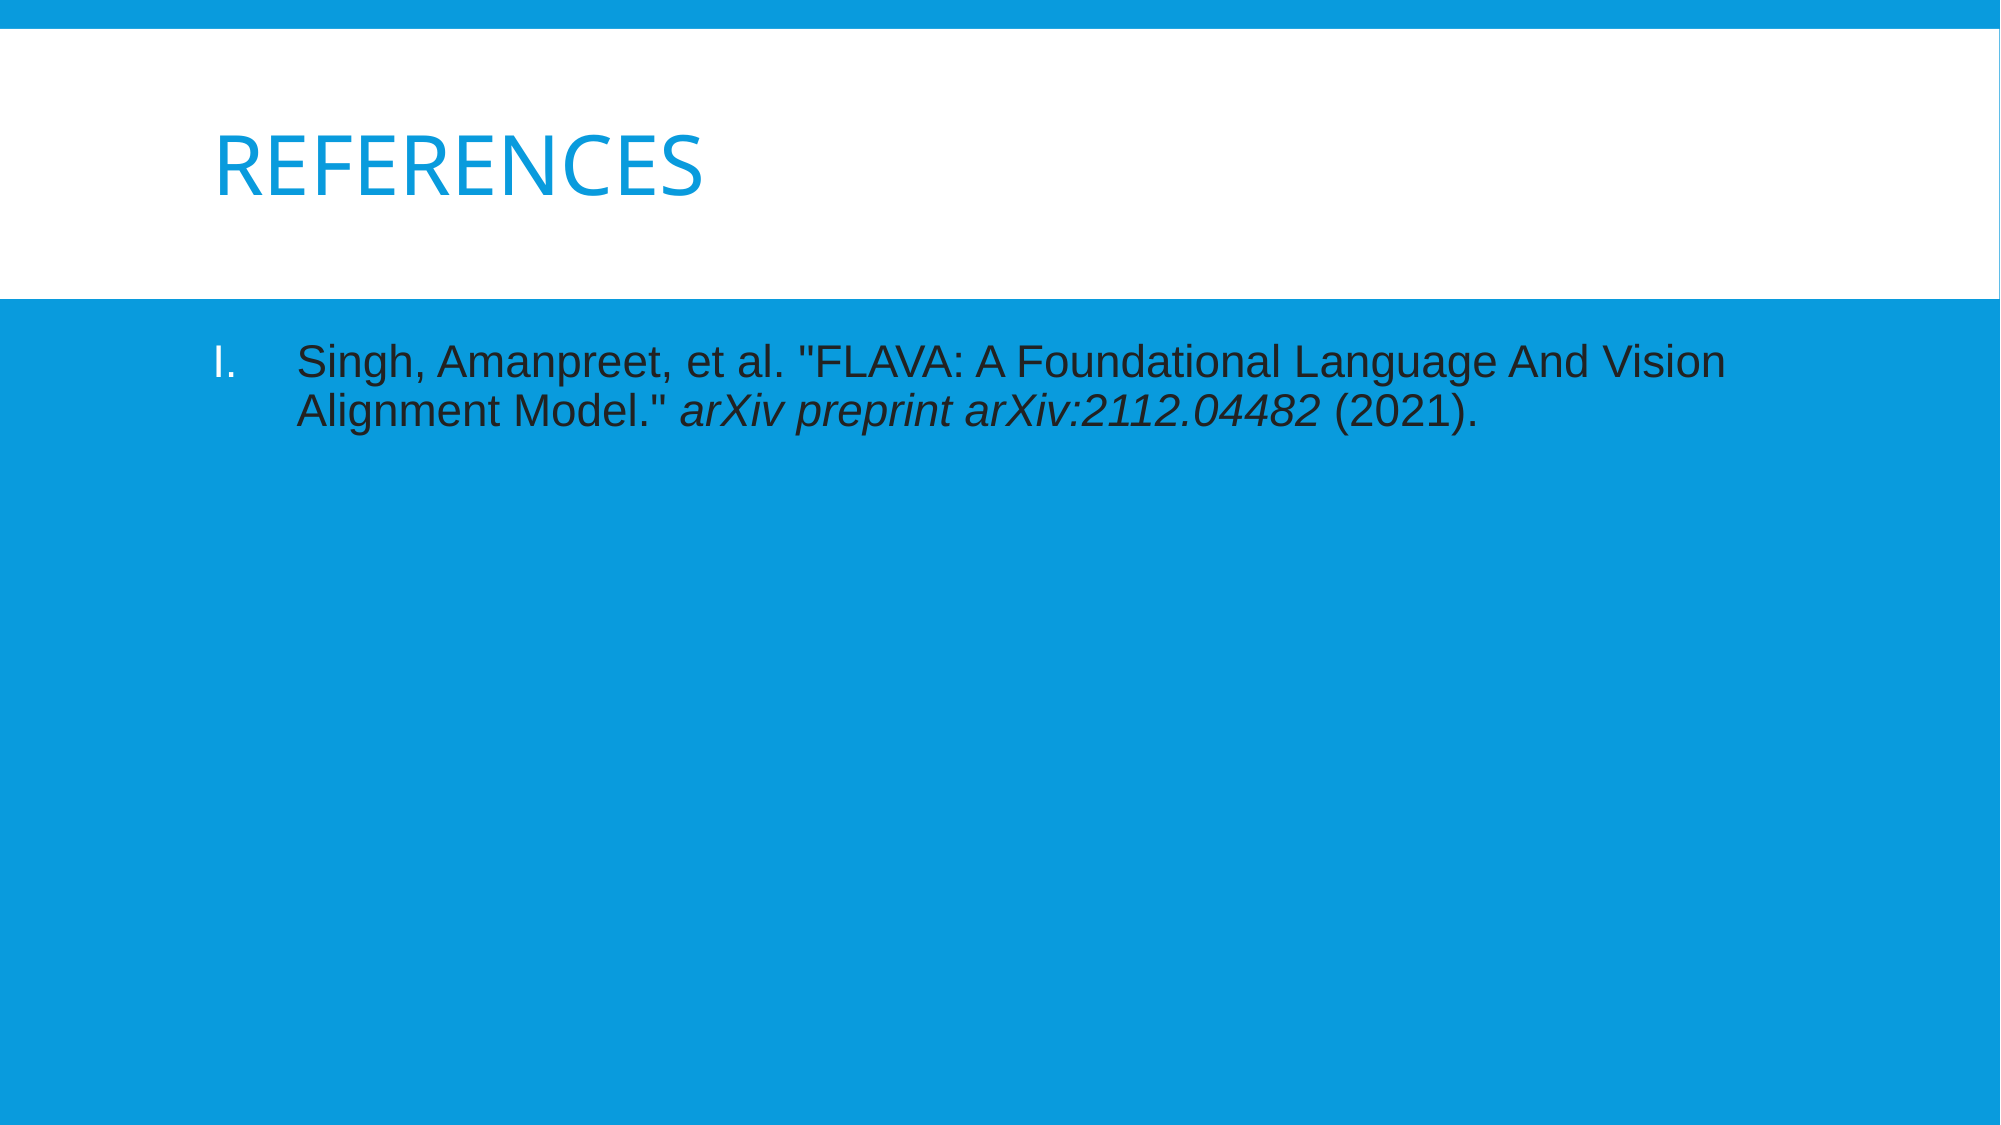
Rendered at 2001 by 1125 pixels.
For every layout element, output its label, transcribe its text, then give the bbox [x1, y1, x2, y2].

list Singh, Amanpreet, et al. "FLAVA: A Foundational Language And Vision Alignment Model." arXiv preprint arXiv:2112.04482 (2021). [197, 329, 1803, 1020]
title References [197, 46, 1803, 295]
